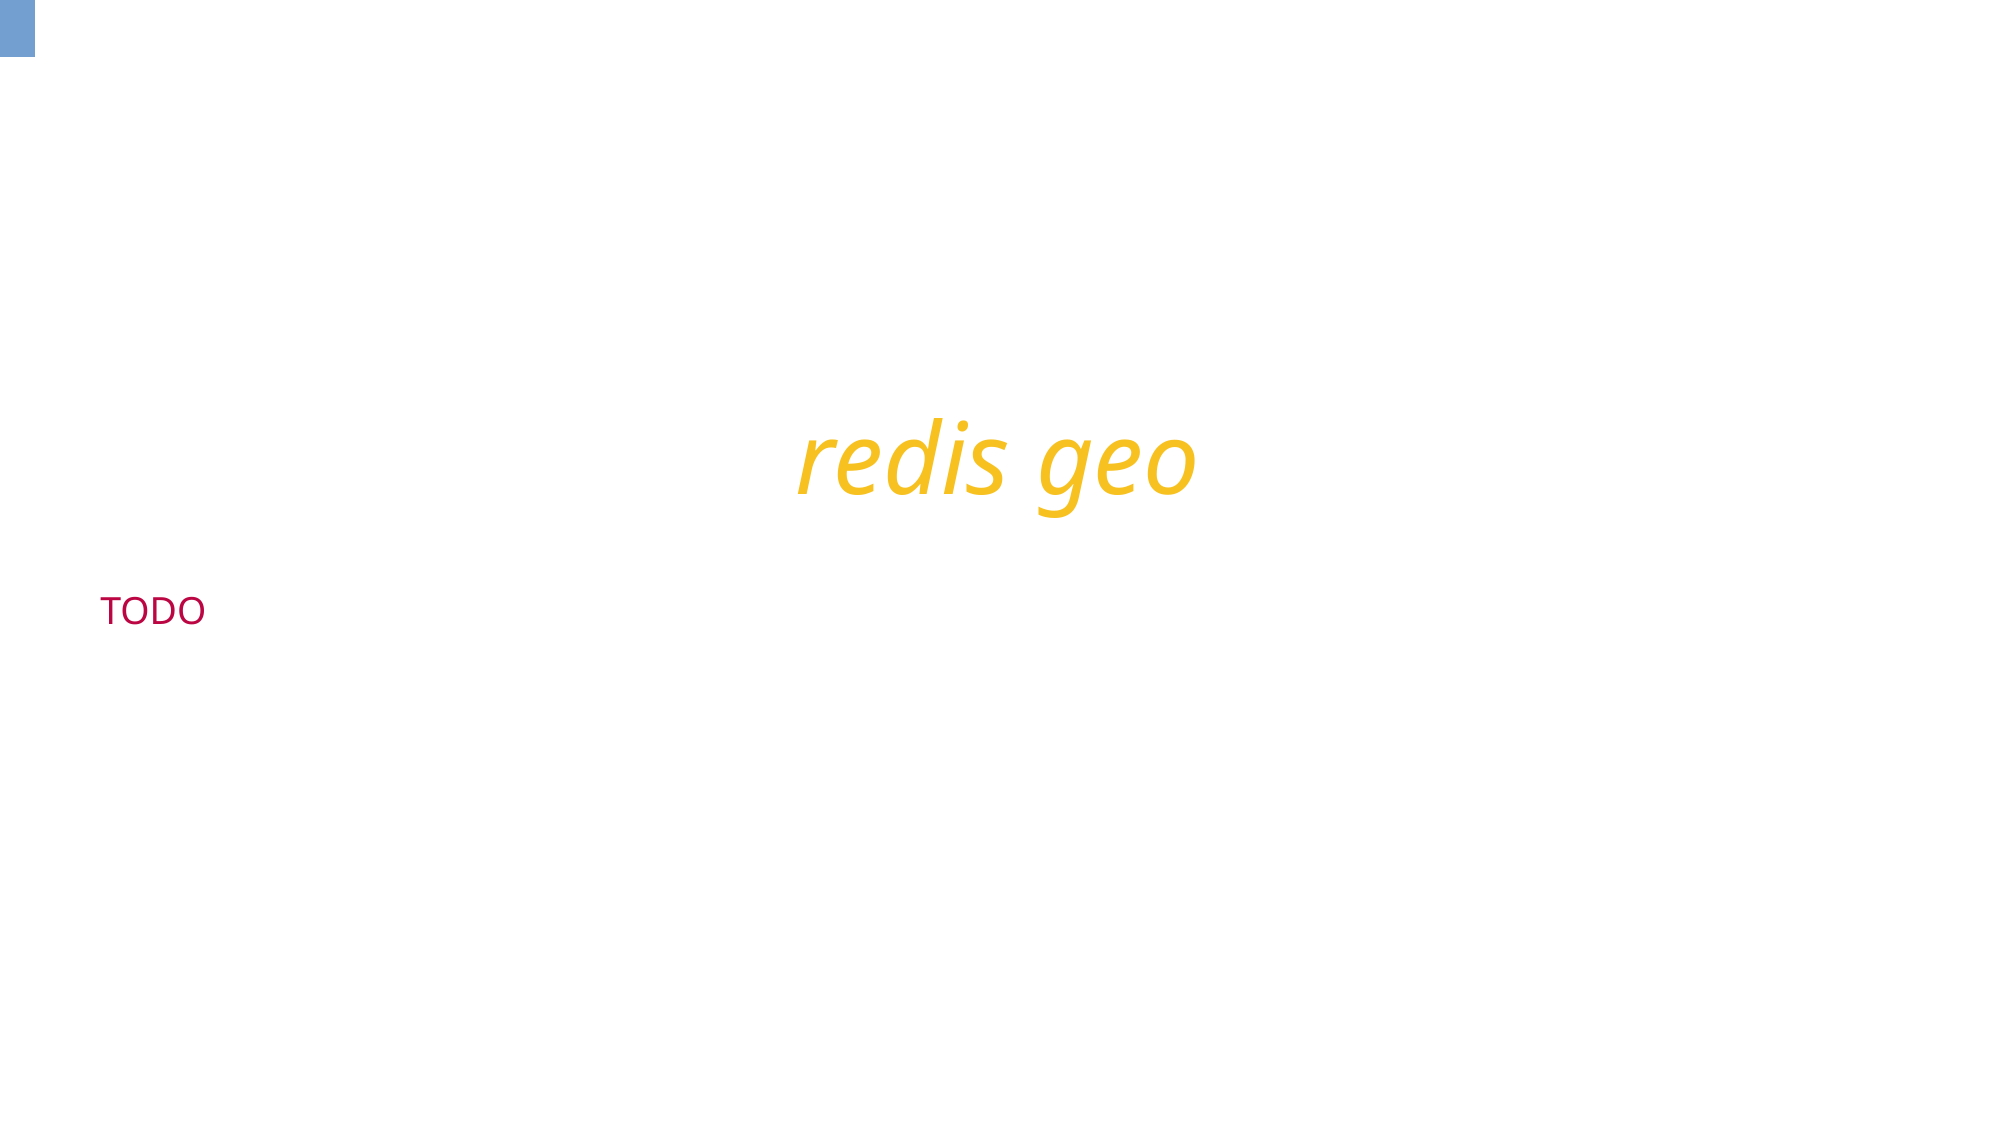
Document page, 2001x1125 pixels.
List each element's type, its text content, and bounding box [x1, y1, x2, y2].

text_box TODO [85, 579, 1899, 639]
text_box redis geo [275, 387, 1722, 523]
